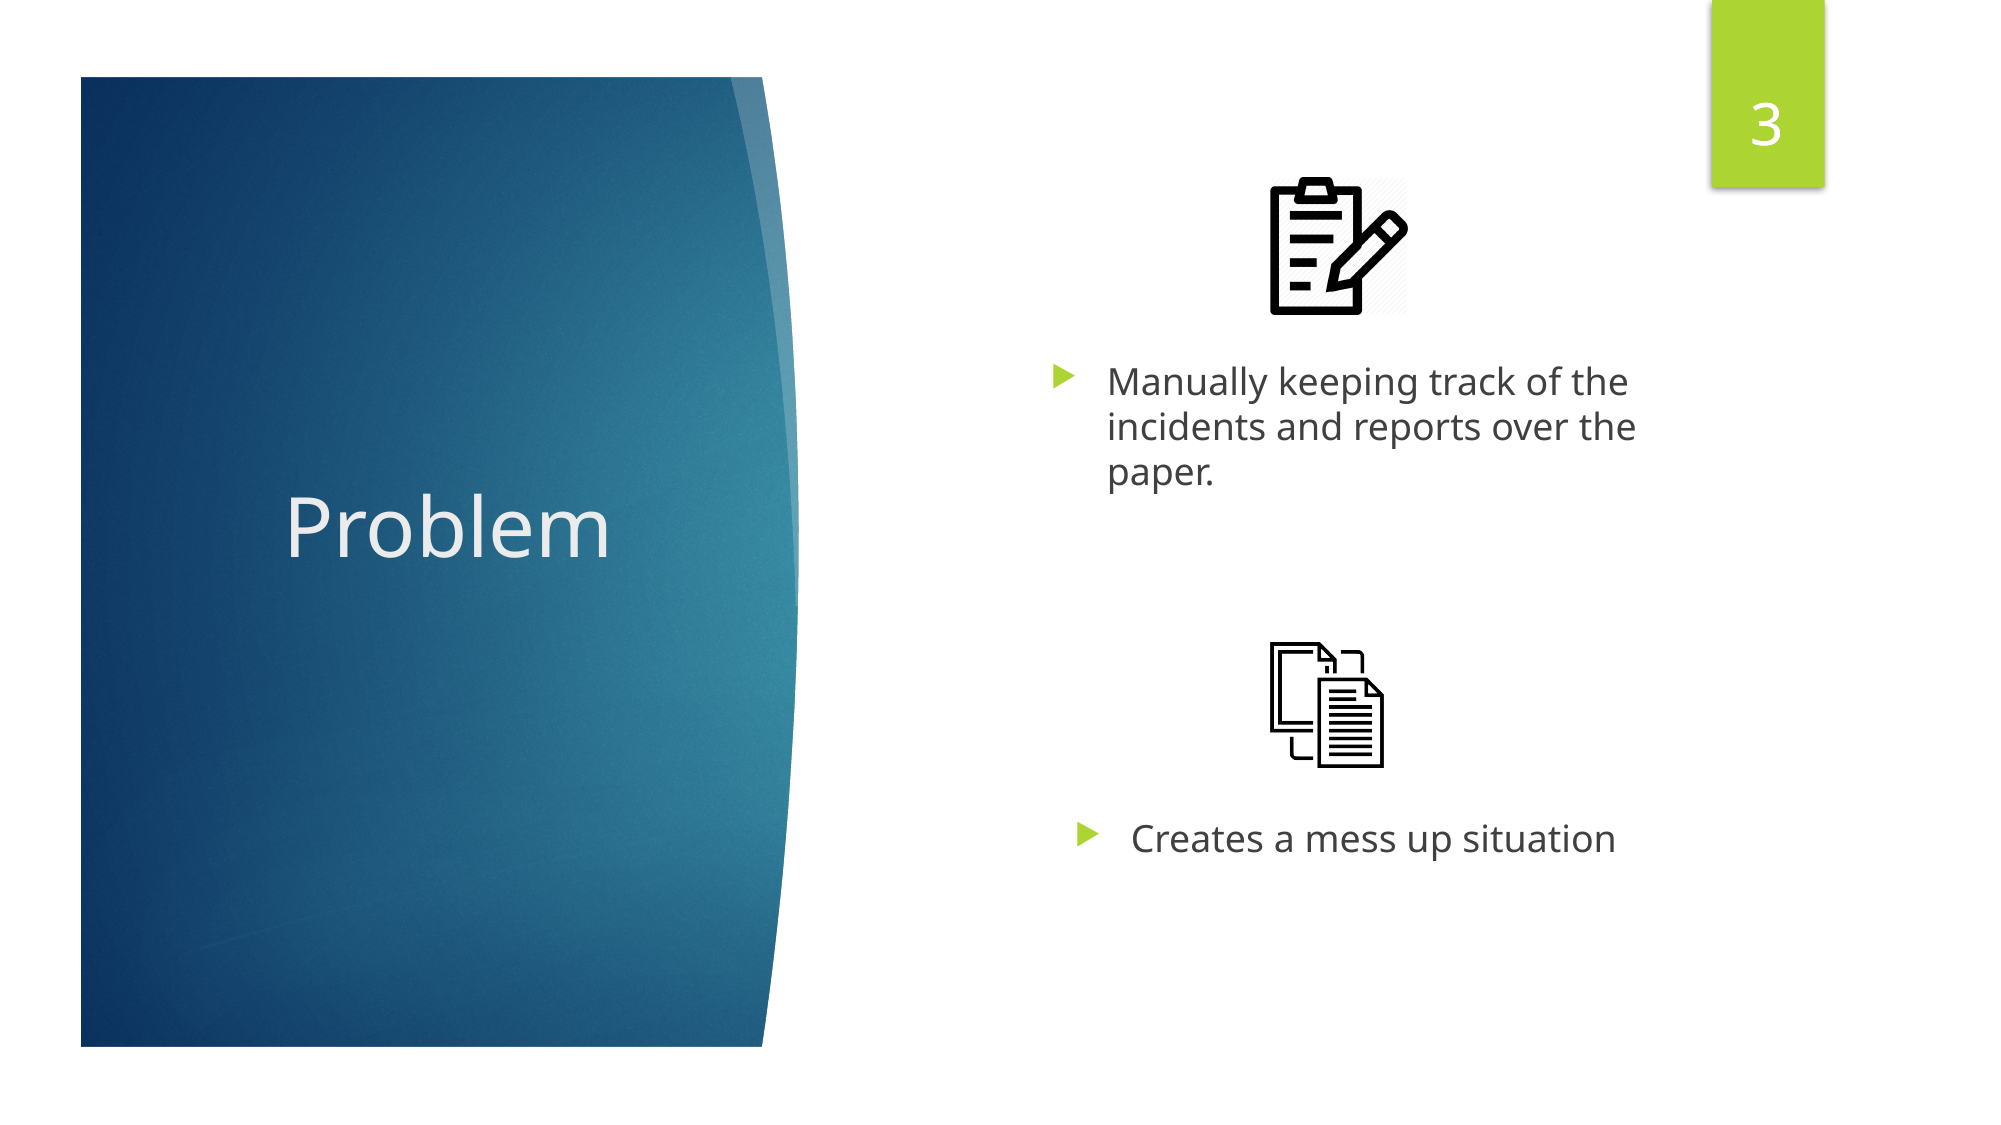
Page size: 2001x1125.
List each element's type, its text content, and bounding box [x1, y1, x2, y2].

title Problem [268, 336, 833, 712]
text_box Manually keeping track of the incidents and reports over the paper. [1035, 350, 1732, 512]
text_box Creates a mess up situation [1059, 807, 1756, 970]
picture [1270, 176, 1408, 315]
text_box 3 [1698, 48, 1836, 175]
picture [1270, 642, 1384, 768]
